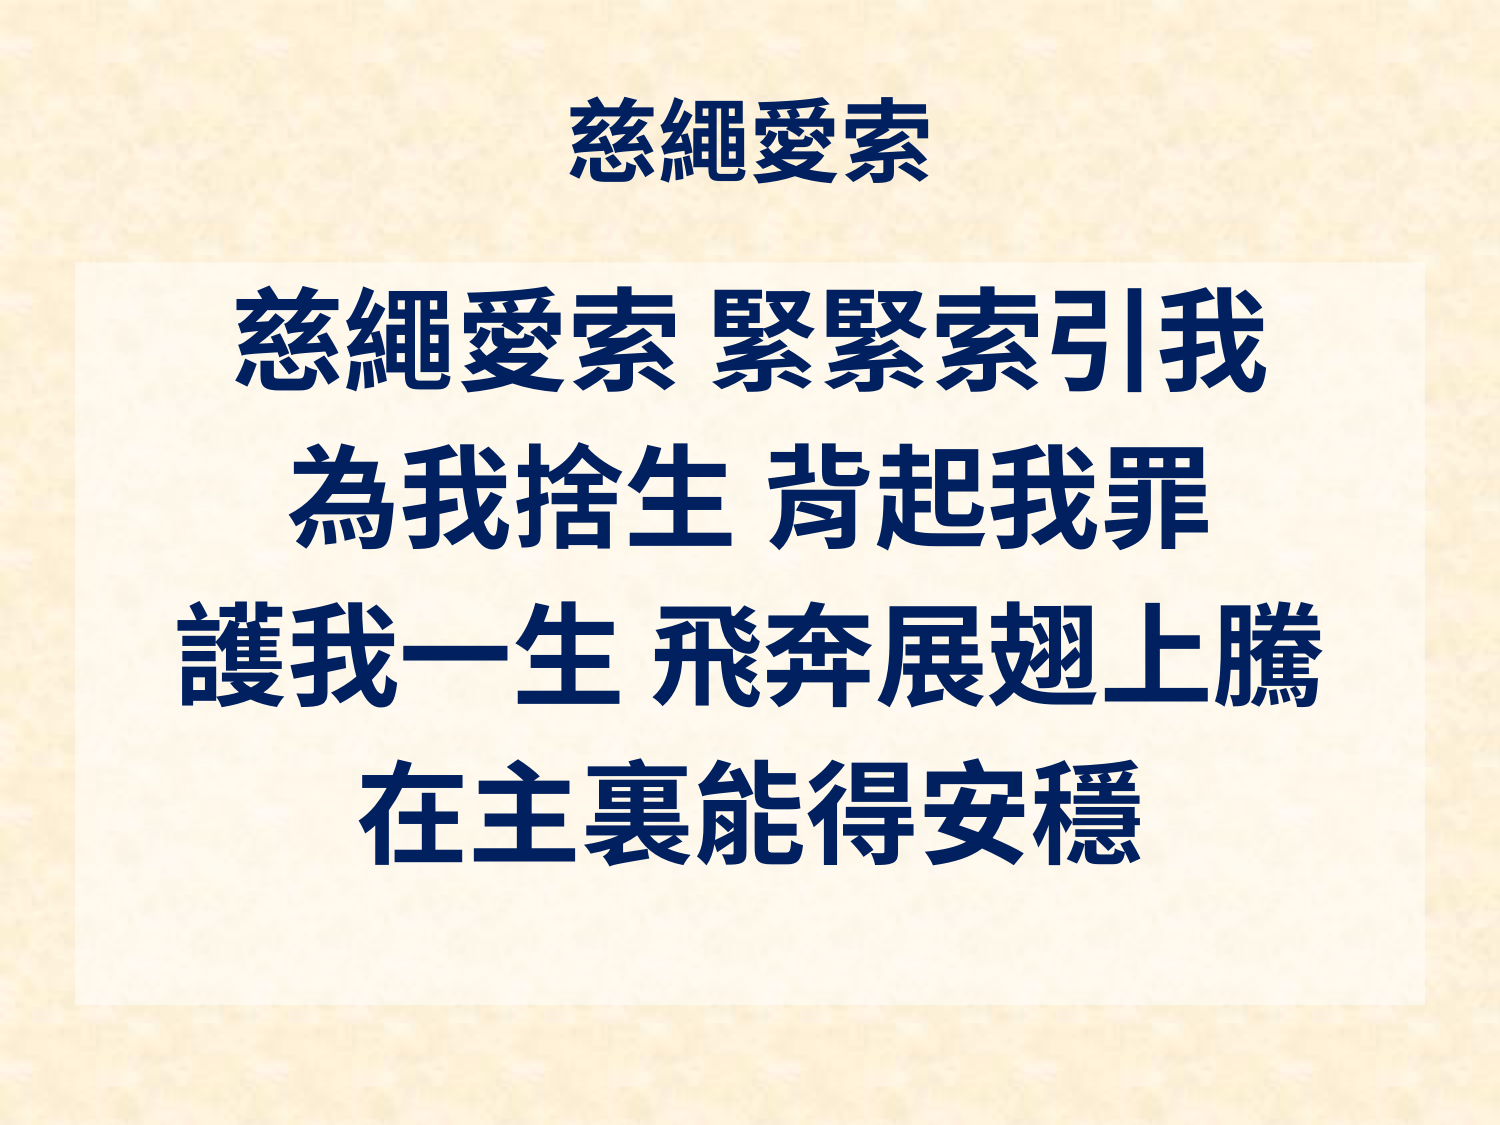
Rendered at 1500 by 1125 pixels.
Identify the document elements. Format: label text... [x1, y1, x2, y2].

picture [0, 0, 1500, 1125]
title 慈繩愛索 [75, 45, 1425, 233]
list 慈繩愛索 緊緊索引我 為我捨生 背起我罪 護我一生 飛奔展翅上騰 在主裏能得安穩 [75, 262, 1425, 1005]
